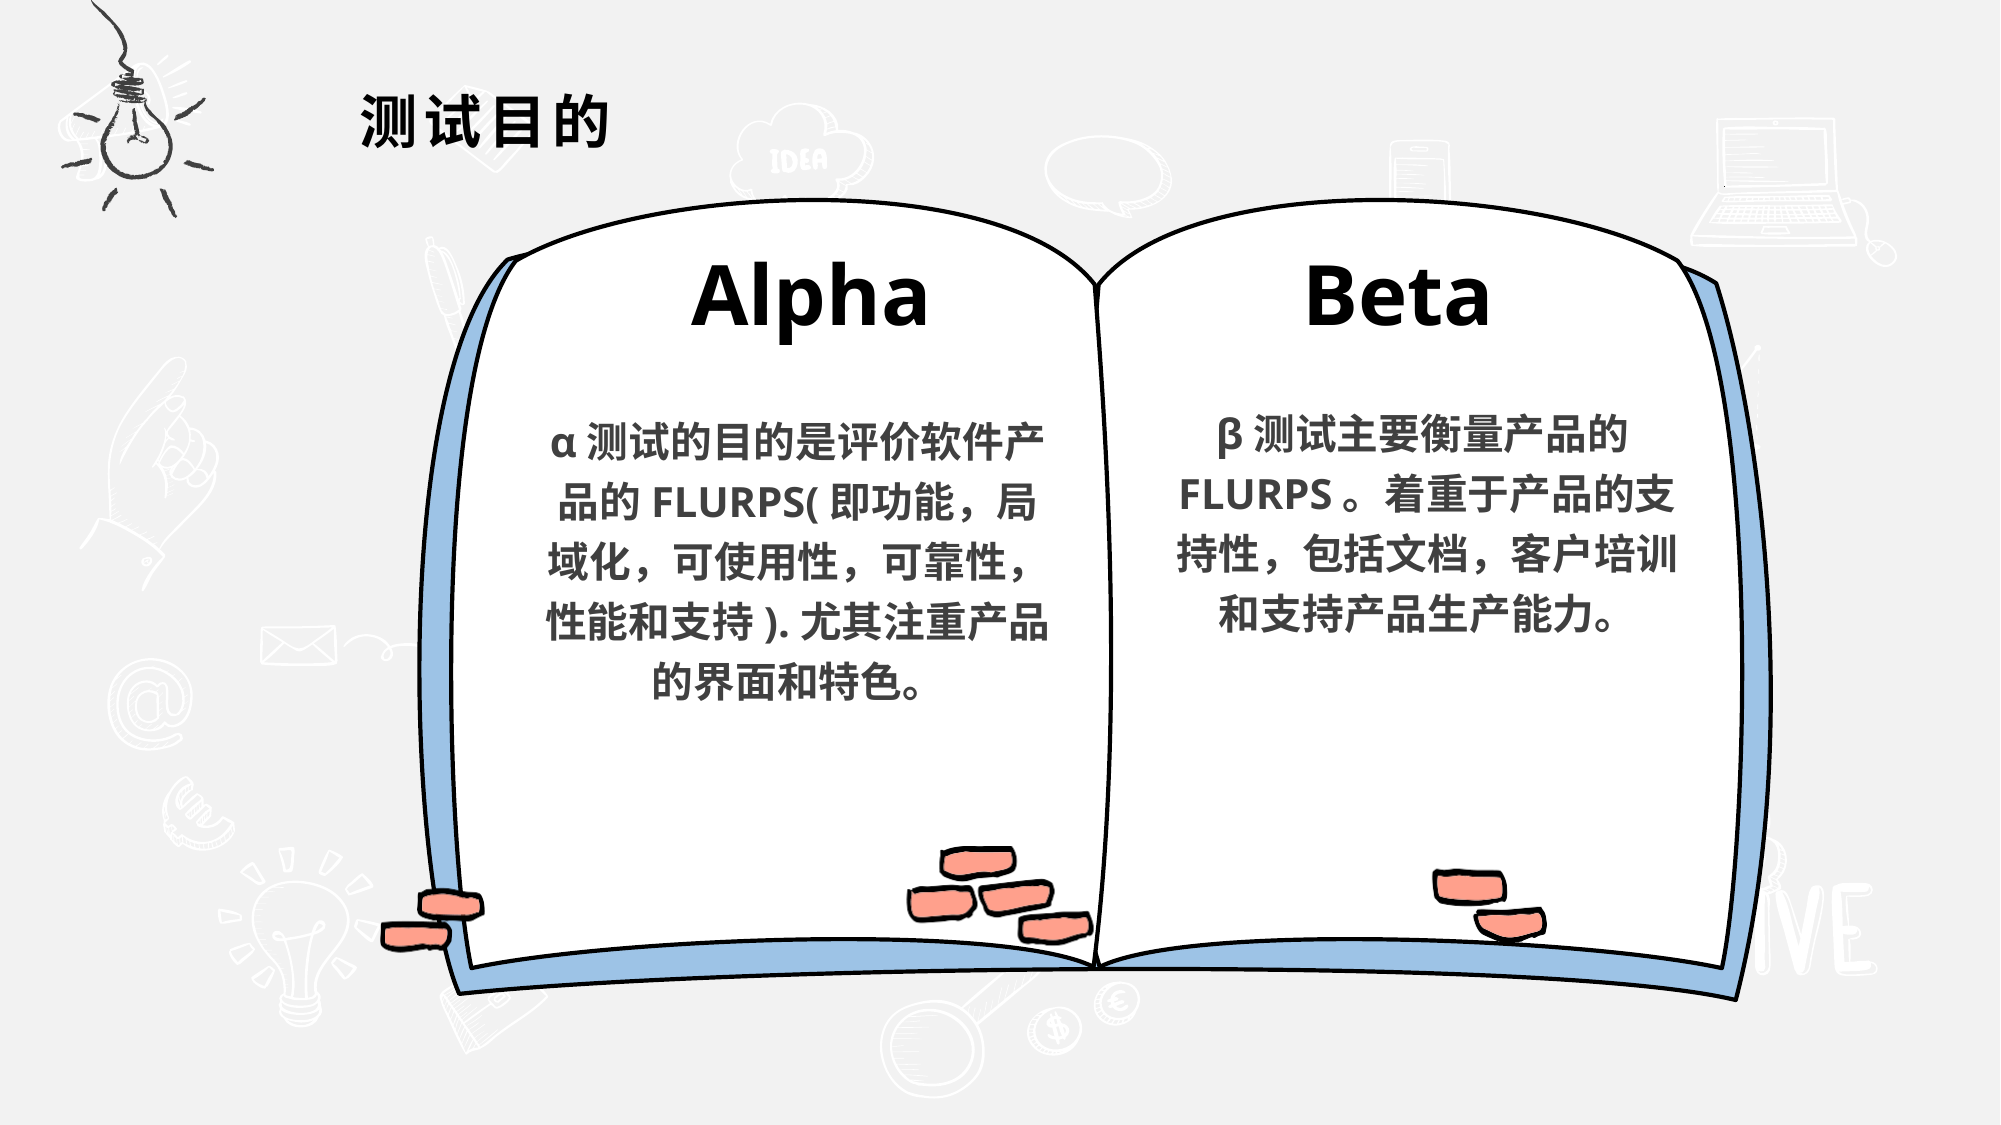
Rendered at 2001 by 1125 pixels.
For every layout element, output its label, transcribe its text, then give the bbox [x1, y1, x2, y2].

text_box 测试目的 [344, 77, 626, 163]
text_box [419, 199, 1771, 1001]
picture [380, 881, 493, 953]
picture [1419, 845, 1556, 953]
picture [901, 845, 1095, 953]
